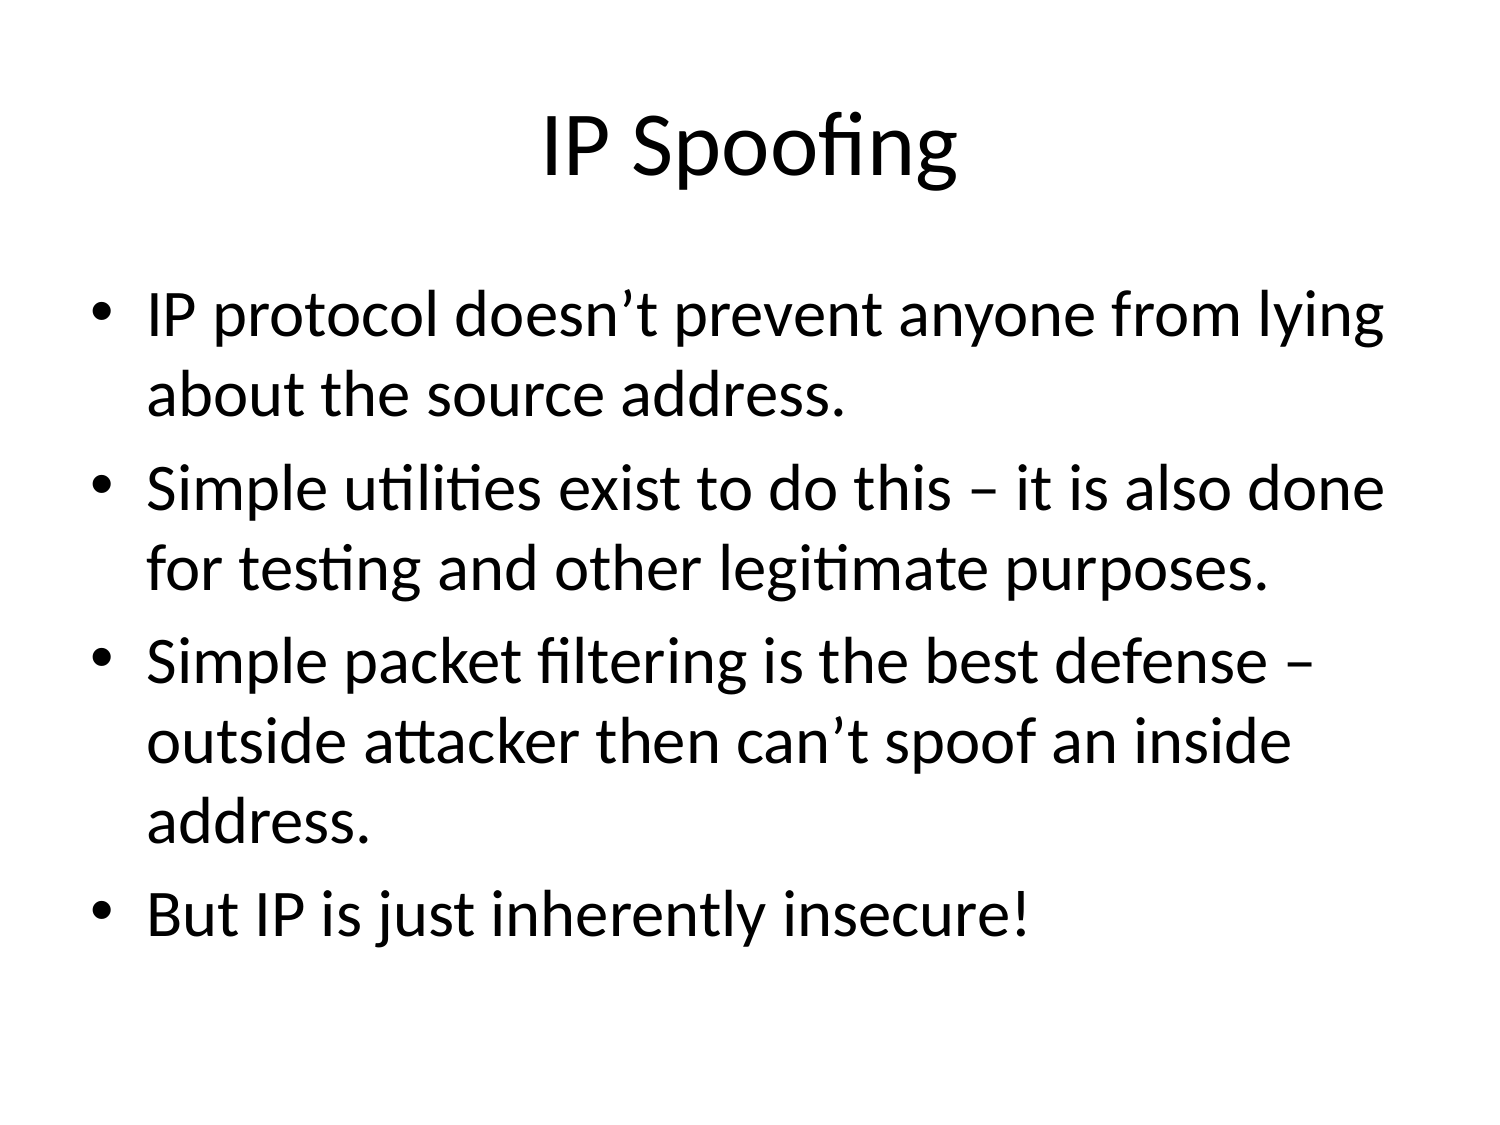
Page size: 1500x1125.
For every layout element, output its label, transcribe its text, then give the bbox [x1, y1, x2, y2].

title IP Spoofing [75, 45, 1425, 233]
list IP protocol doesn’t prevent anyone from lying about the source address. Simple utilities exist to do this – it is also done for testing and other legitimate purposes. Simple packet filtering is the best defense – outside attacker then can’t spoof an inside address. But IP is just inherently insecure! [75, 262, 1425, 1005]
